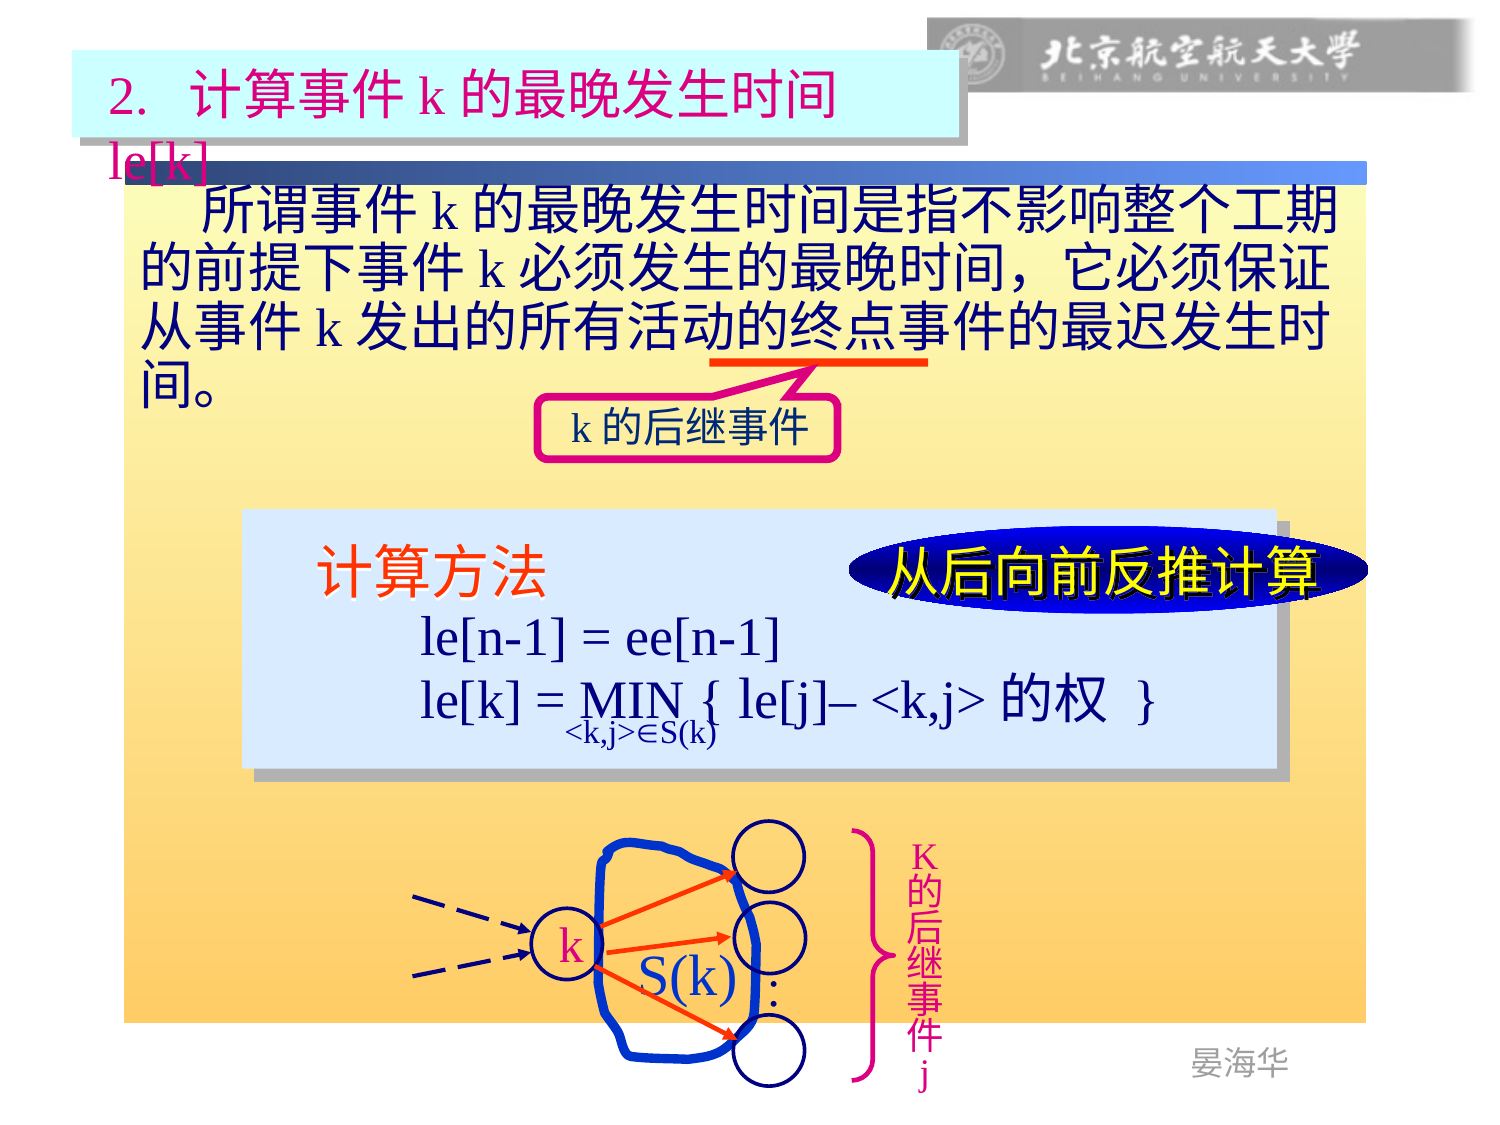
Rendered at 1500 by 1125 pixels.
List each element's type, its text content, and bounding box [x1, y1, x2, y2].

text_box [241, 508, 1306, 769]
text_box 所谓事件k的最晚发生时间是指不影响整个工期的前提下事件k必须发生的最晚时间，它必须保证从事件k发出的所有活动的终点事件的最迟发生时间。 [124, 174, 1388, 424]
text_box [527, 362, 929, 460]
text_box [71, 49, 960, 138]
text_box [848, 525, 1434, 614]
picture [927, 0, 1500, 102]
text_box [412, 820, 963, 1101]
